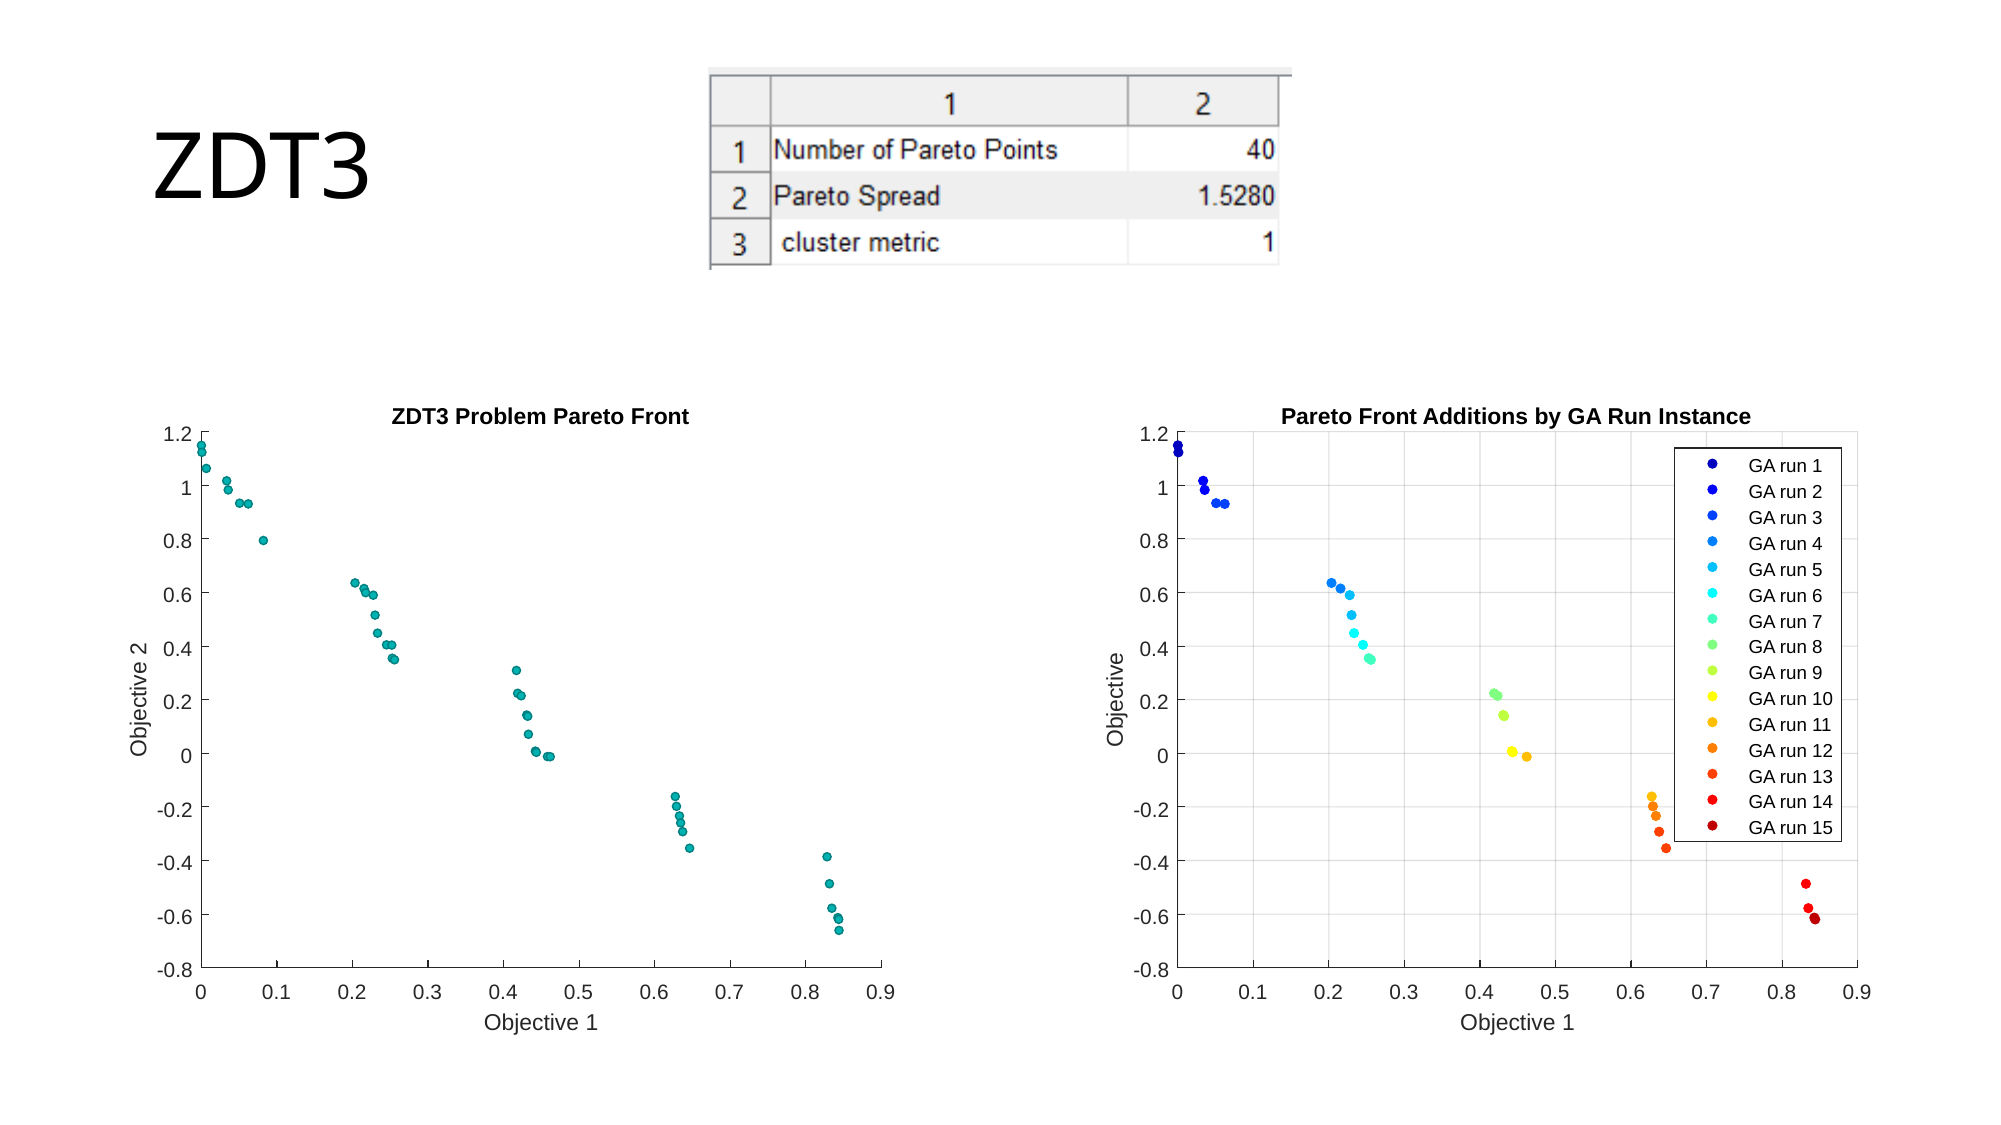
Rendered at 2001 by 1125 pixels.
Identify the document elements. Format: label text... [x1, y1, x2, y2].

picture [87, 382, 963, 1040]
picture [1063, 382, 1939, 1040]
title ZDT3 [137, 59, 1863, 278]
picture [707, 67, 1292, 270]
